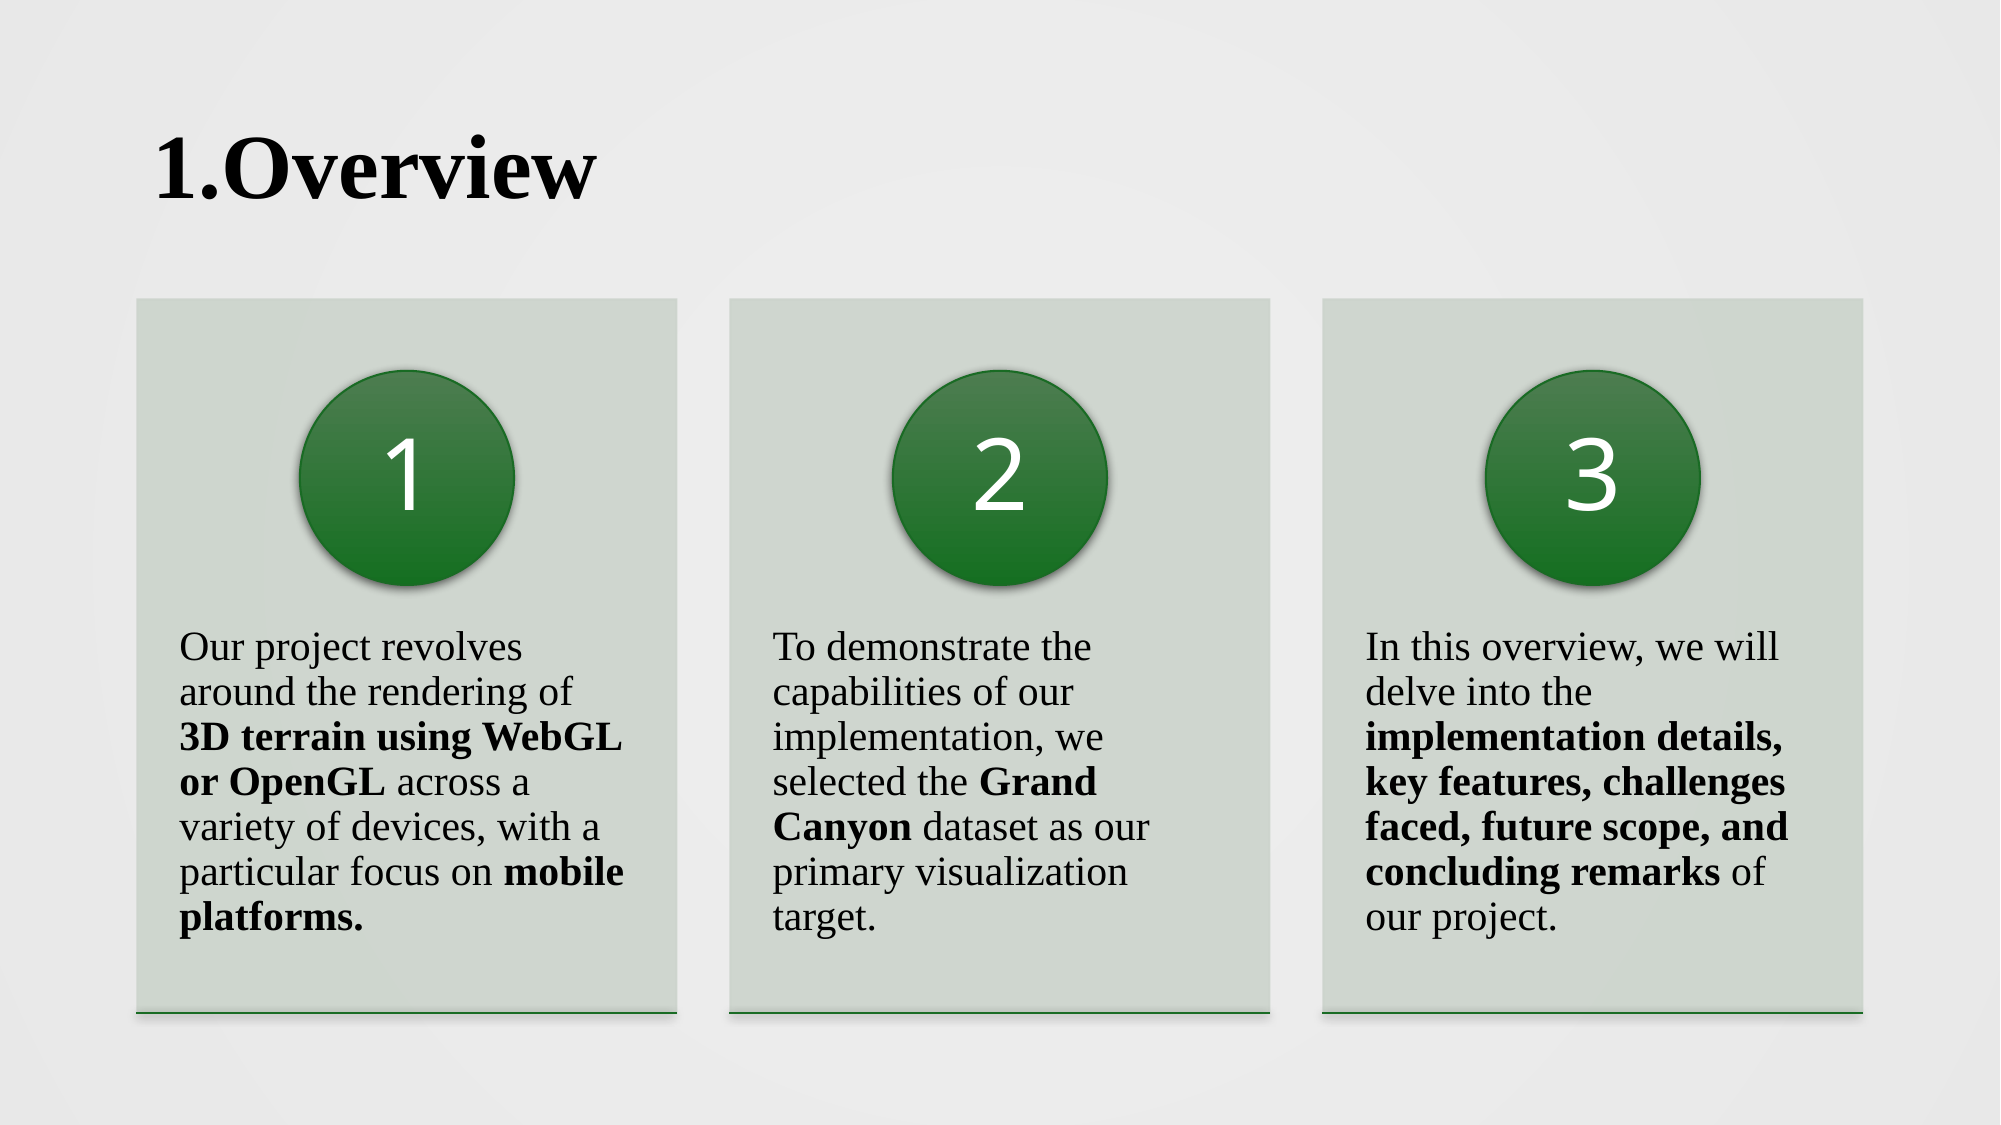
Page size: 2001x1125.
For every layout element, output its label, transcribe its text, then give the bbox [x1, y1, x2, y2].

title 1.Overview [137, 59, 1863, 278]
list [136, 298, 1863, 1014]
text_box [0, 0, 2000, 1125]
